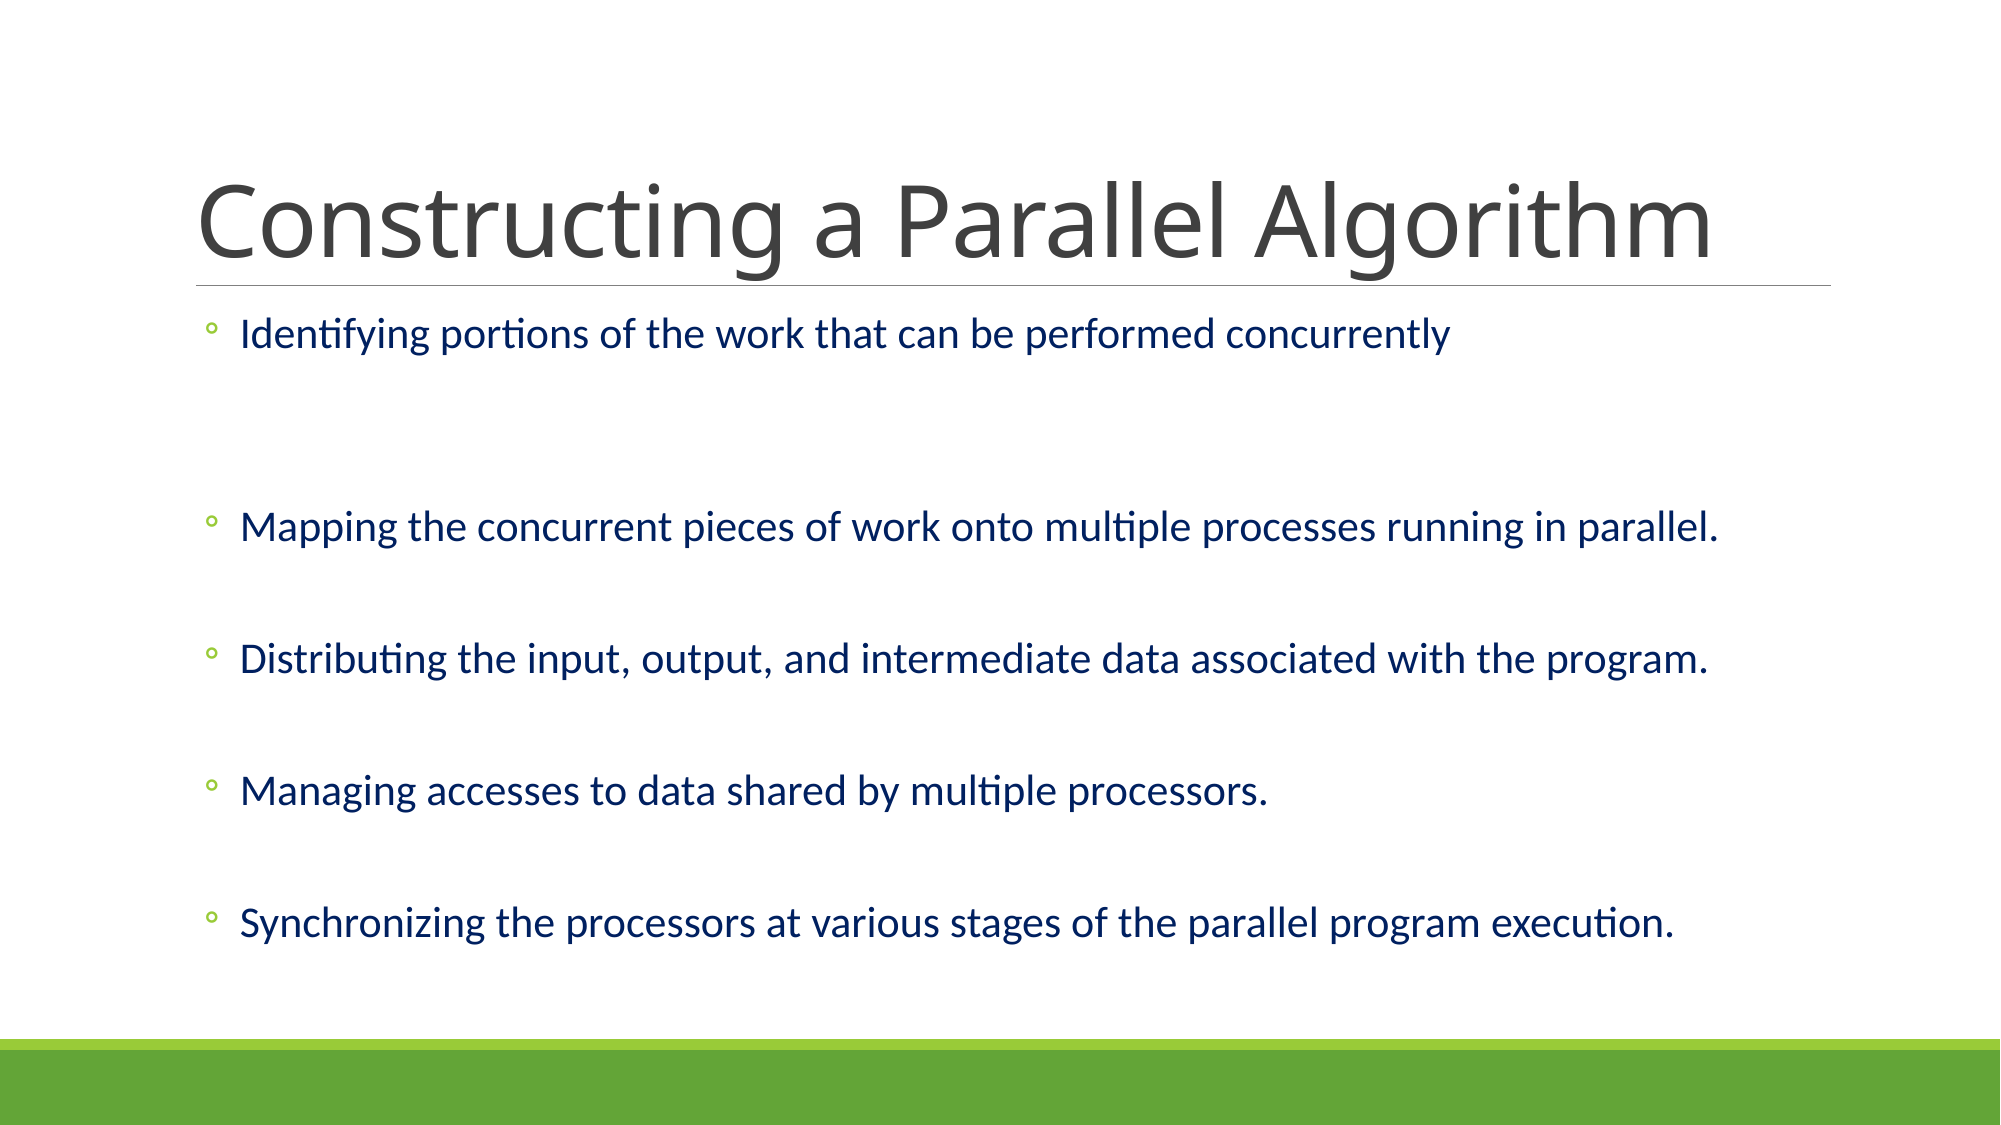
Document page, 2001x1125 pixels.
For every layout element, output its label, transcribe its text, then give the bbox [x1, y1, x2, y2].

list Identifying portions of the work that can be performed concurrently Mapping the concurrent pieces of work onto multiple processes running in parallel. Distributing the input, output, and intermediate data associated with the program. Managing accesses to data shared by multiple processors. Synchronizing the processors at various stages of the parallel program execution. [180, 302, 1830, 963]
title Constructing a Parallel Algorithm [180, 47, 1830, 285]
